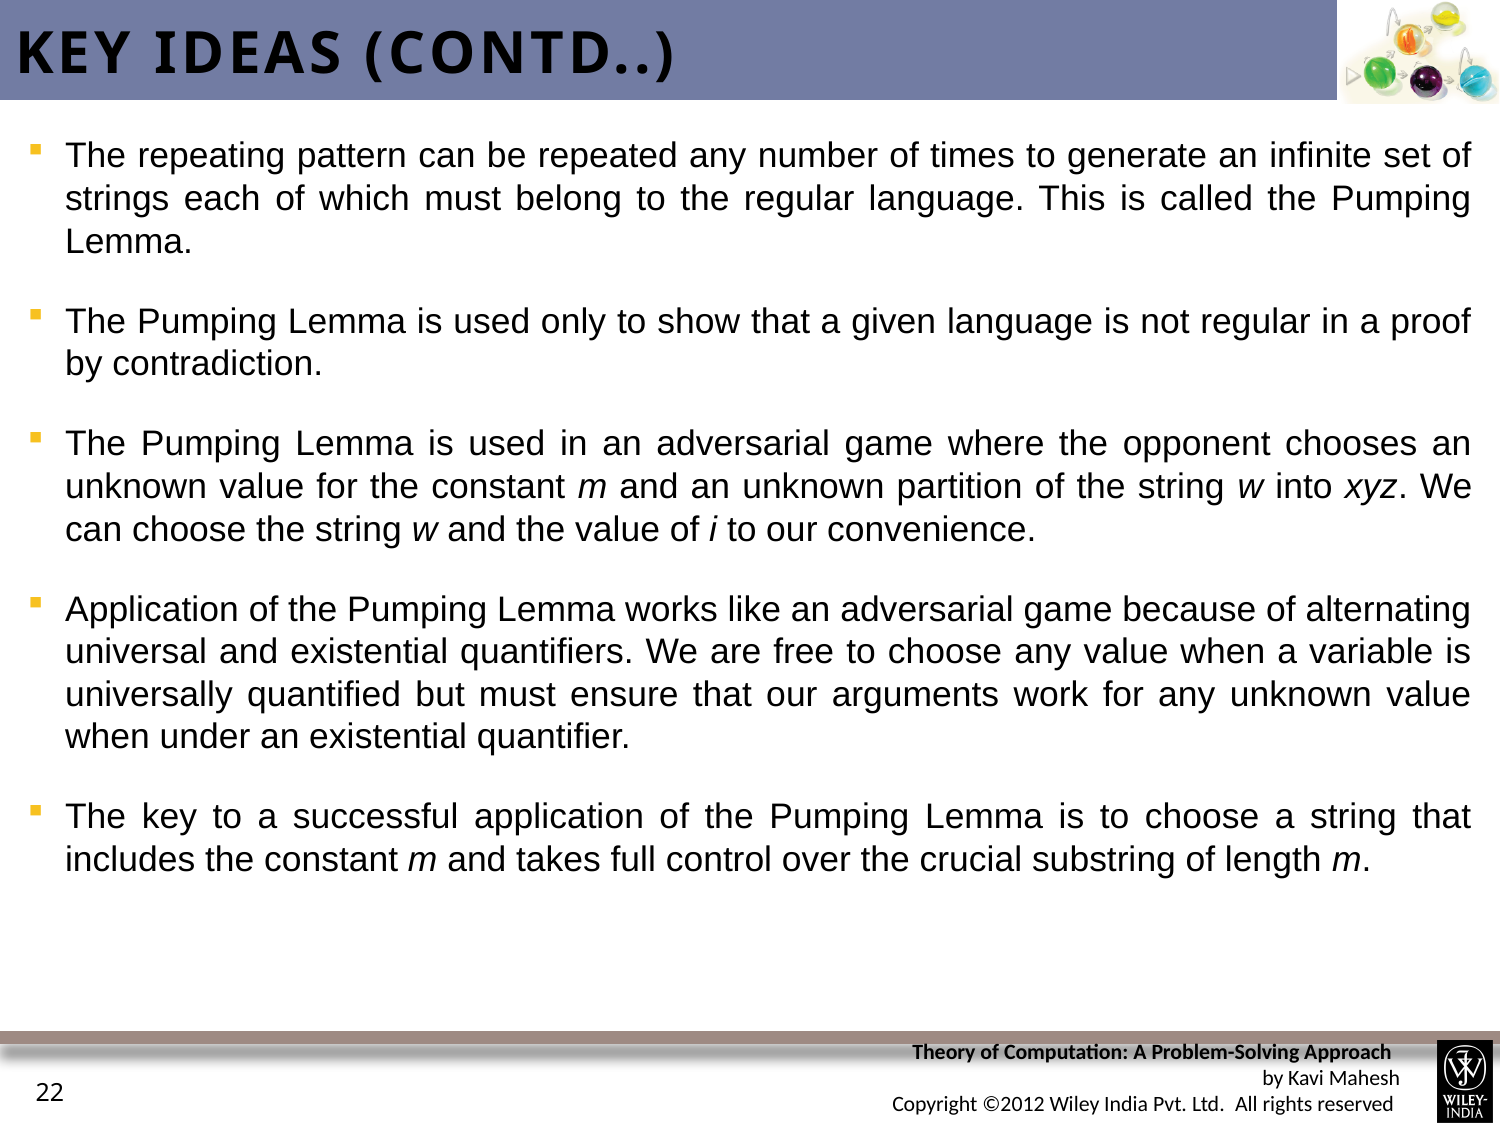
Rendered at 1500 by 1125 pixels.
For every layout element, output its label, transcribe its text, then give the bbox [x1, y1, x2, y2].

title Key Ideas (contd..) [0, 12, 1400, 88]
slide_number 22 [0, 1062, 100, 1125]
picture [1437, 1040, 1493, 1123]
list The repeating pattern can be repeated any number of times to generate an infinite set of strings each of which must belong to the regular language. This is called the Pumping Lemma. The Pumping Lemma is used only to show that a given language is not regular in a proof by contradiction. The Pumping Lemma is used in an adversarial game where the opponent chooses an unknown value for the constant m and an unknown partition of the string w into xyz. We can choose the string w and the value of i to our convenience. Application of the Pumping Lemma works like an adversarial game because of alternating universal and existential quantifiers. We are free to choose any value when a variable is universally quantified but must ensure that our arguments work for any unknown value when under an existential quantifier. The key to a successful application of the Pumping Lemma is to choose a string that includes the constant m and takes full control over the crucial substring of length m. [12, 125, 1488, 1025]
picture [1337, 0, 1500, 104]
